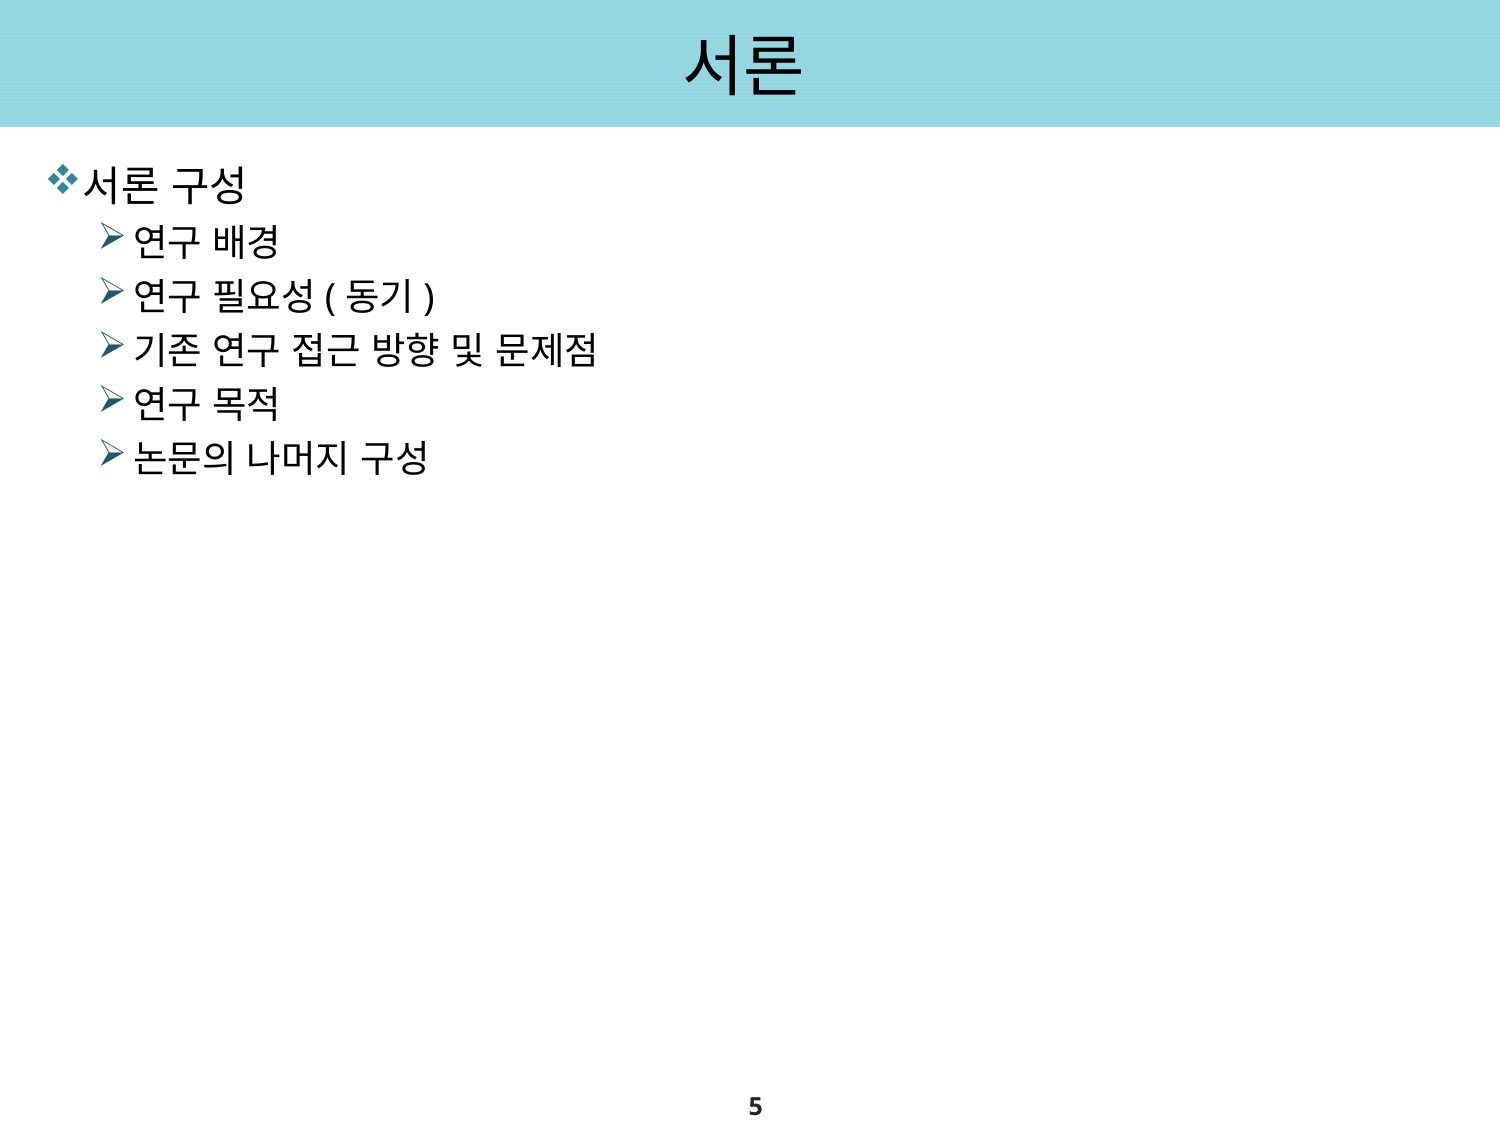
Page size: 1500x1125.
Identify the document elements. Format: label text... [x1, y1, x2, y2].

picture [0, 0, 1500, 127]
list 서론 구성 연구 배경 연구 필요성(동기) 기존 연구 접근 방향 및 문제점 연구 목적 논문의 나머지 구성 [29, 141, 1471, 1081]
title 서론 [34, 9, 1453, 119]
